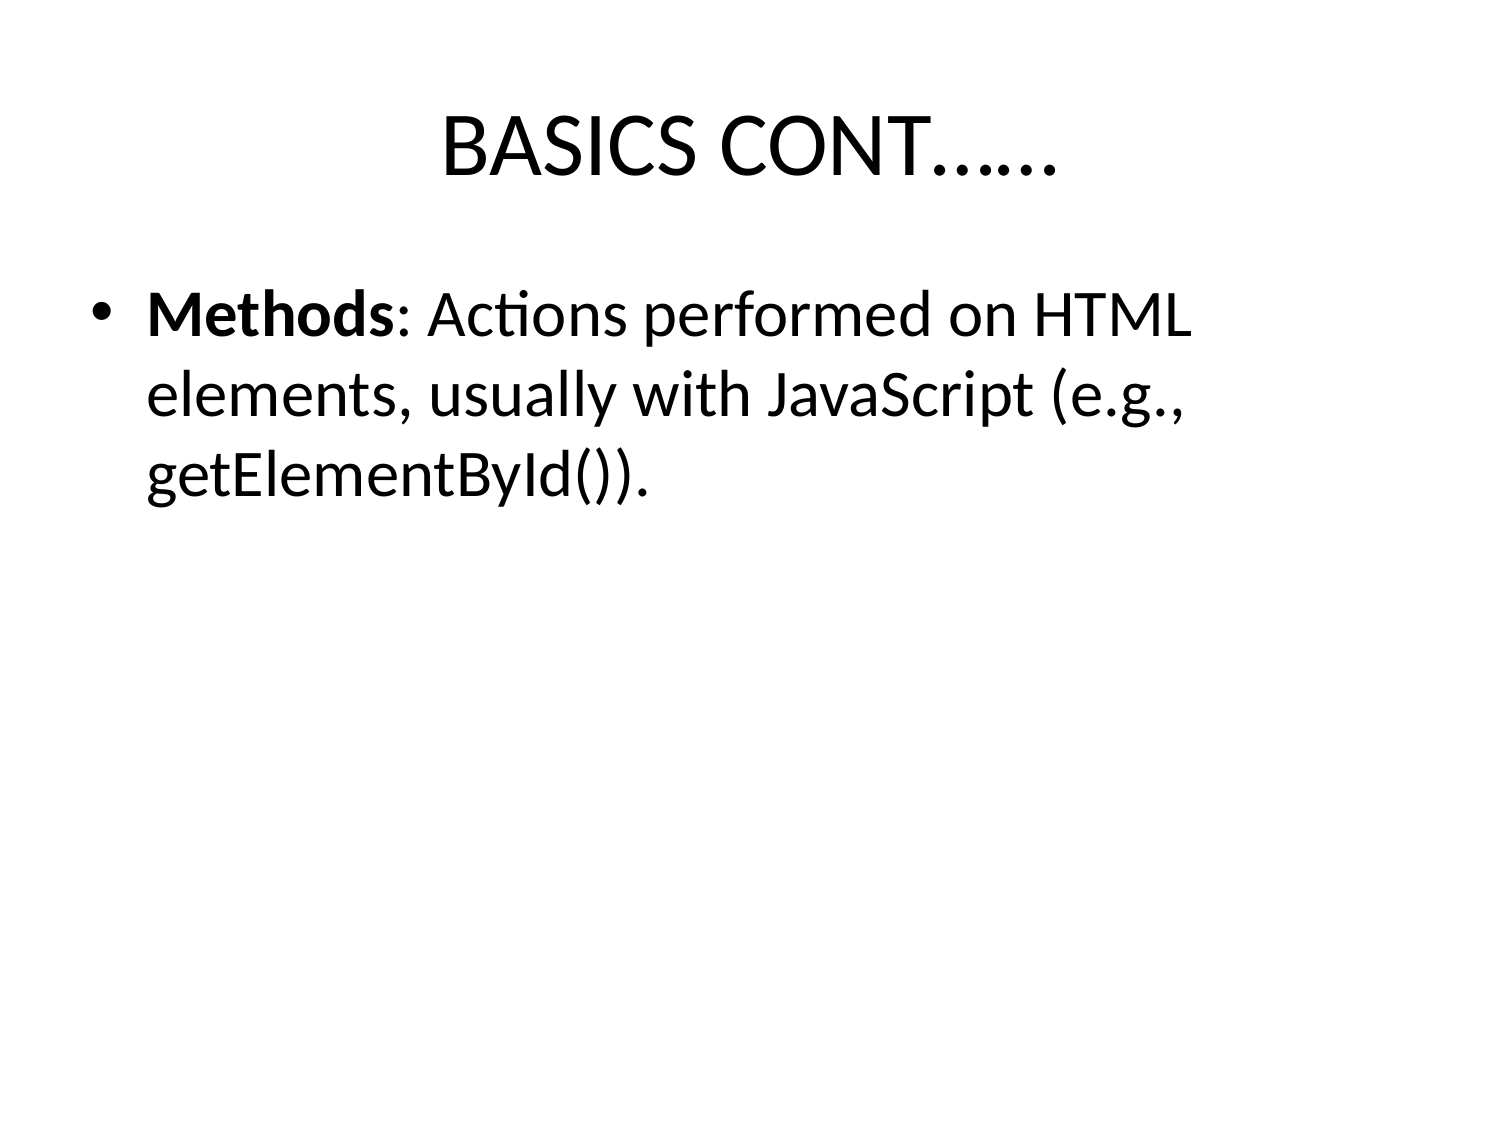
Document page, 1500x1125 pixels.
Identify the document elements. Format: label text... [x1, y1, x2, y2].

list Methods: Actions performed on HTML elements, usually with JavaScript (e.g., getElementById()). [75, 262, 1425, 1005]
title BASICS CONT…… [75, 45, 1425, 233]
